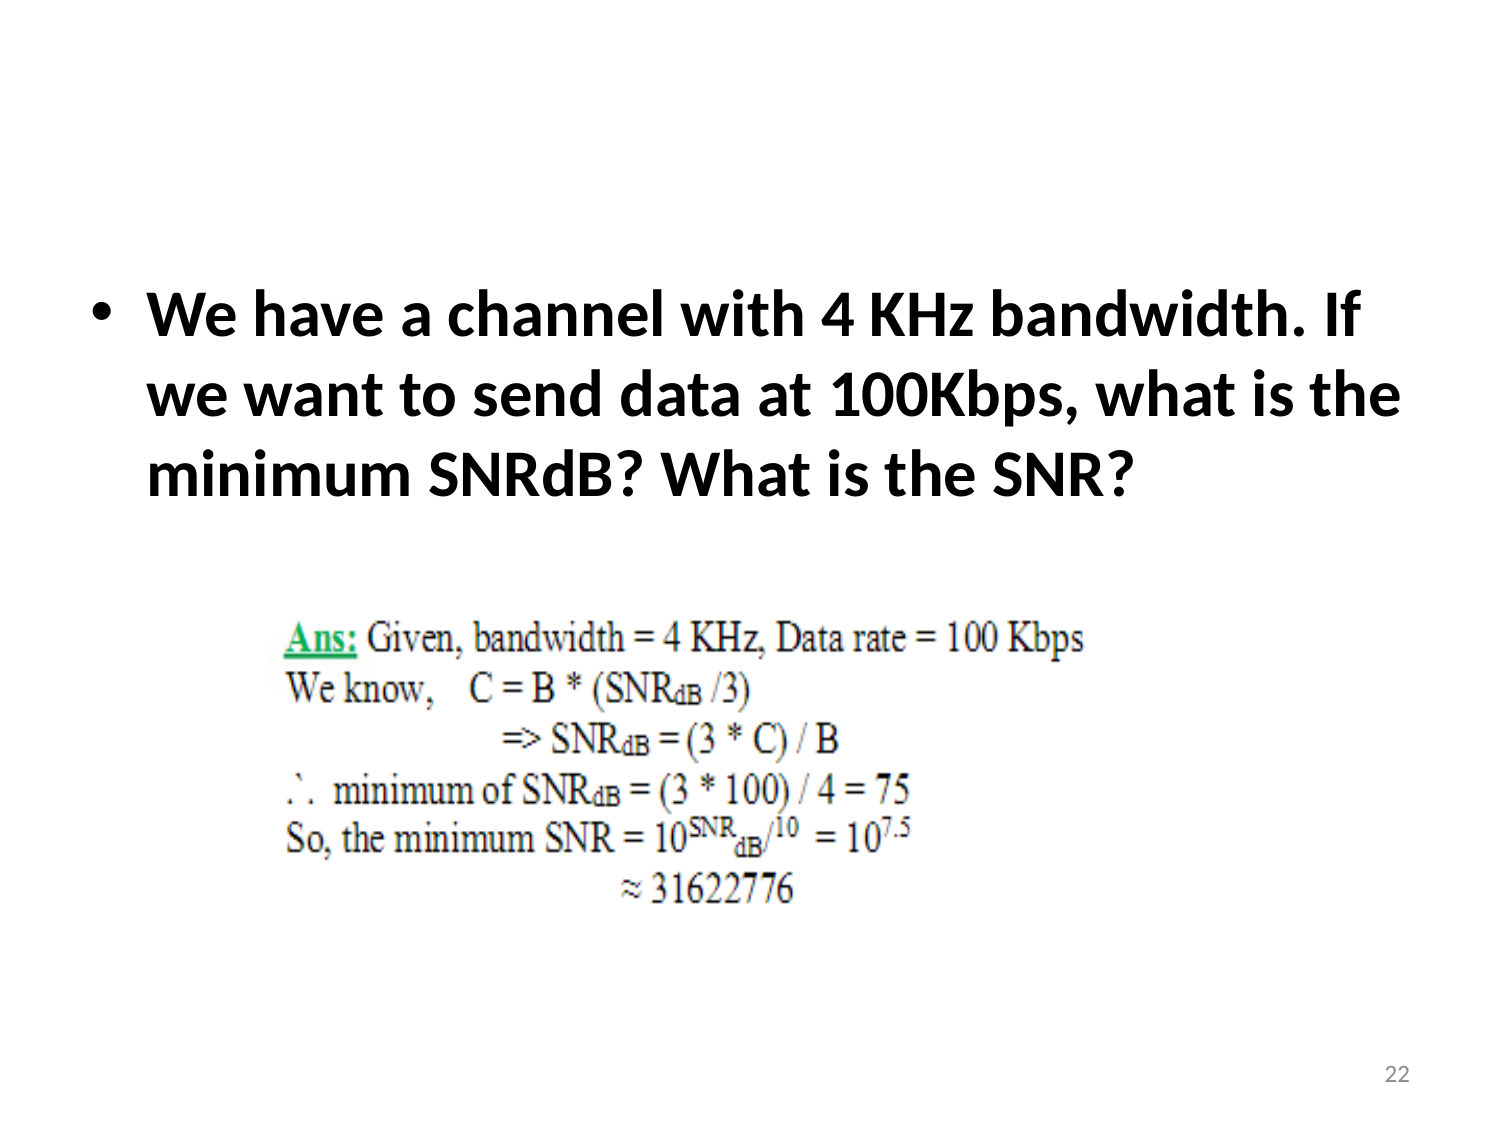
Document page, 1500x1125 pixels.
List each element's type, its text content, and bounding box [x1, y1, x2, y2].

list We have a channel with 4 KHz bandwidth. If we want to send data at 100Kbps, what is the minimum SNRdB? What is the SNR? [75, 262, 1425, 1005]
picture [265, 609, 1152, 929]
slide_number 22 [1074, 1042, 1425, 1103]
